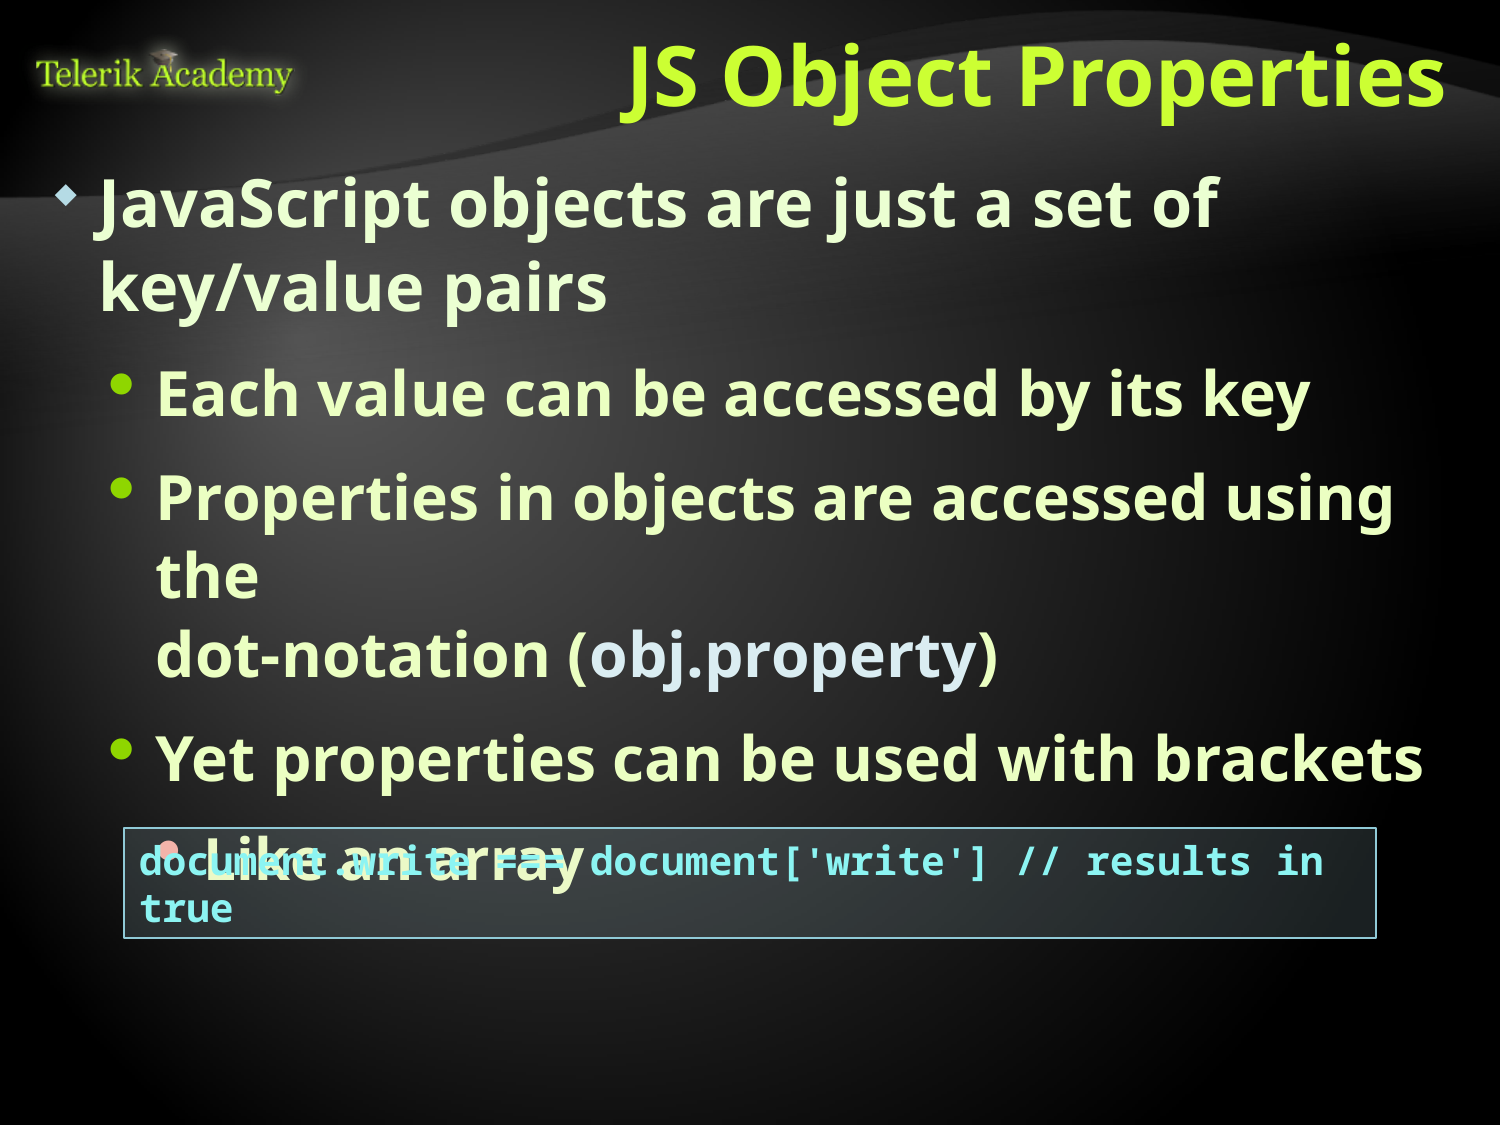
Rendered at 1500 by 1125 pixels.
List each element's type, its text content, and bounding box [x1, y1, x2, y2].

list JavaScript objects are just a set of key/value pairs Each value can be accessed by its key Properties in objects are accessed using the dot-notation (obj.property) Yet properties can be used with brackets Like an array [37, 149, 1463, 900]
picture [0, 0, 1500, 1125]
title JS Object Properties [300, 12, 1463, 149]
text_box document.write === document['write'] // results in true [123, 828, 1376, 938]
